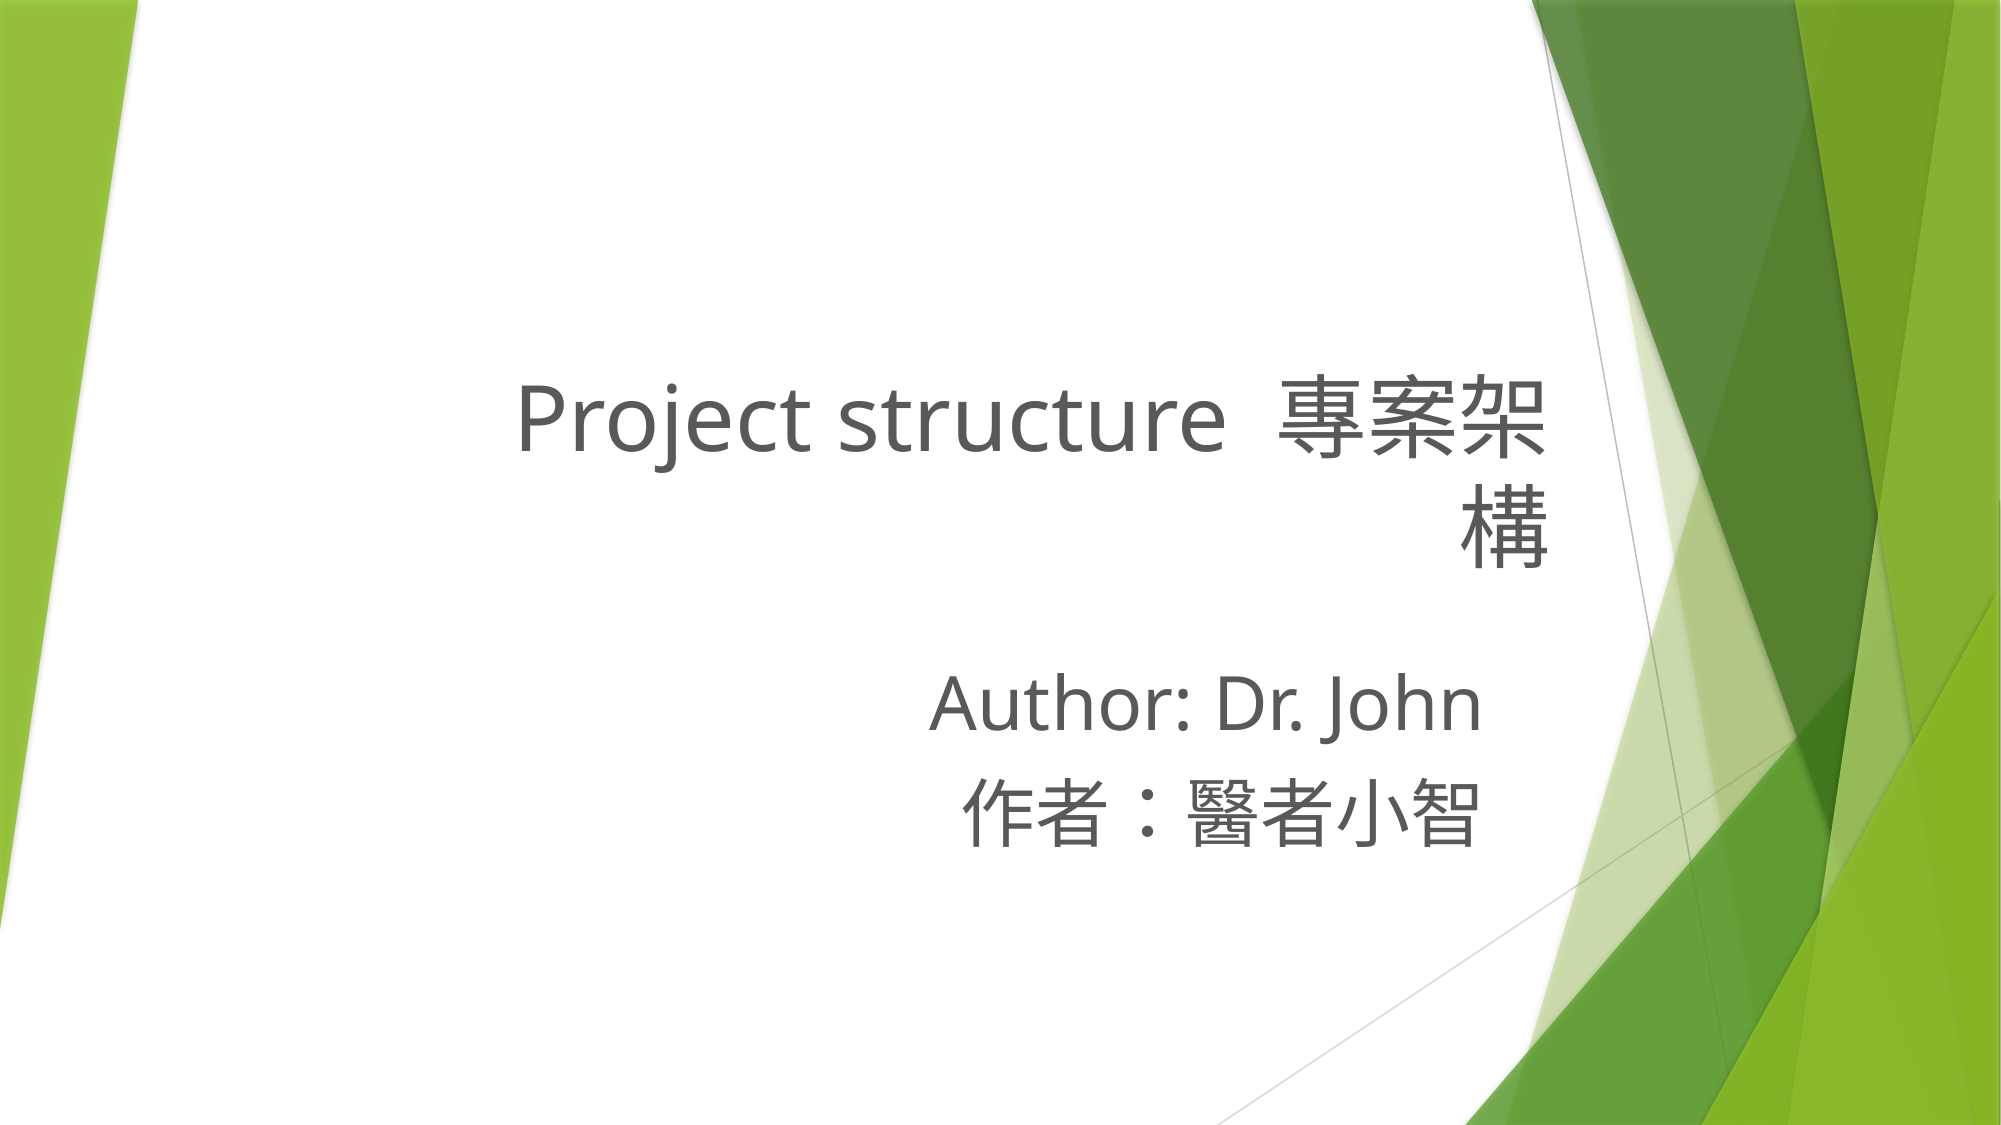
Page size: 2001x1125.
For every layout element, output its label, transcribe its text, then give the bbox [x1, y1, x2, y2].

title Project structure 專案架構 [436, 342, 1566, 588]
subtitle Author: Dr. John 作者：醫者小智 [500, 647, 1500, 985]
